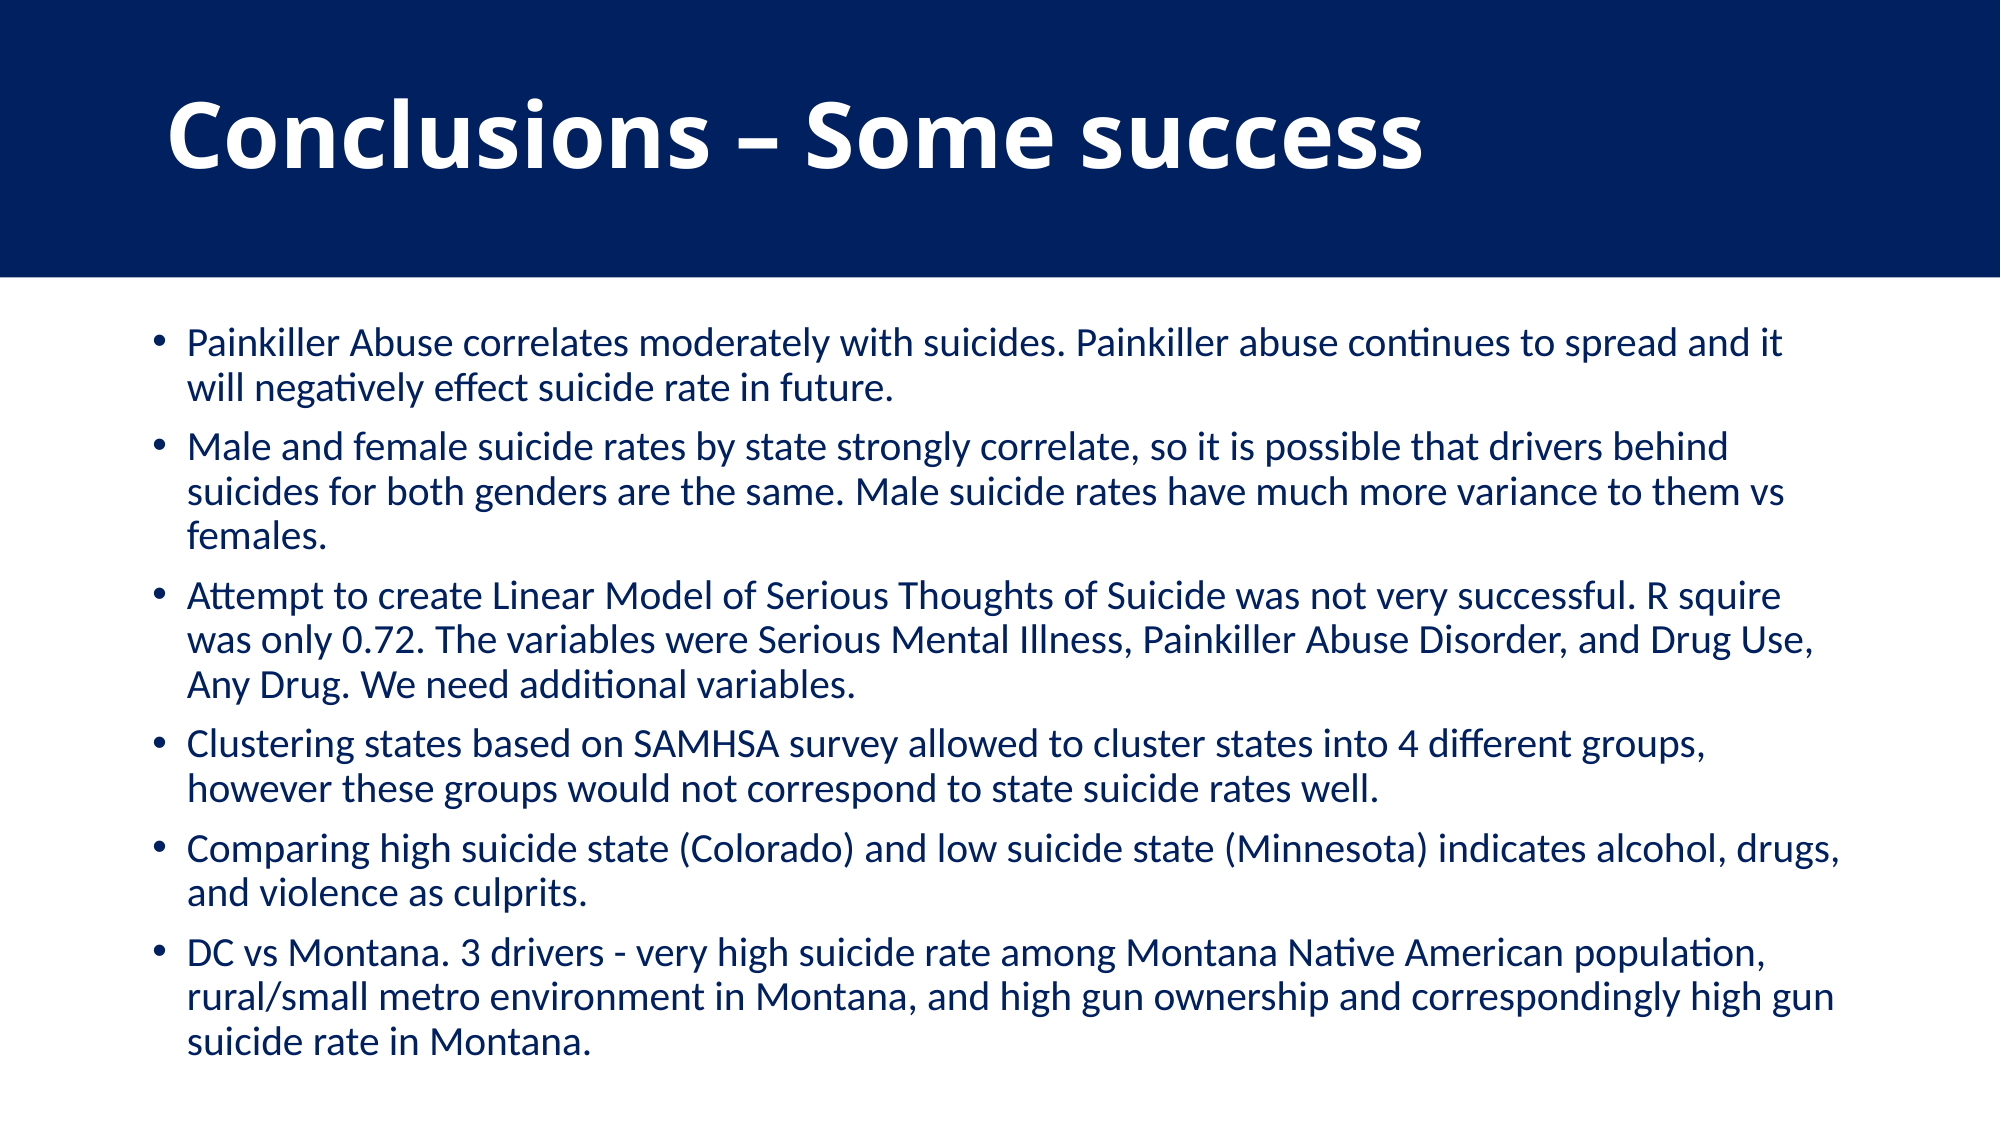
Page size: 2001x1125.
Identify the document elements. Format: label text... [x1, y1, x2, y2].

list Painkiller Abuse correlates moderately with suicides. Painkiller abuse continues to spread and it will negatively effect suicide rate in future. Male and female suicide rates by state strongly correlate, so it is possible that drivers behind suicides for both genders are the same. Male suicide rates have much more variance to them vs females. Attempt to create Linear Model of Serious Thoughts of Suicide was not very successful. R squire was only 0.72. The variables were Serious Mental Illness, Painkiller Abuse Disorder, and Drug Use, Any Drug. We need additional variables. Clustering states based on SAMHSA survey allowed to cluster states into 4 different groups, however these groups would not correspond to state suicide rates well. Comparing high suicide state (Colorado) and low suicide state (Minnesota) indicates alcohol, drugs, and violence as culprits. DC vs Montana. 3 drivers - very high suicide rate among Montana Native American population, rural/small metro environment in Montana, and high gun ownership and correspondingly high gun suicide rate in Montana. [137, 313, 1863, 1075]
title Conclusions – Some success [0, 0, 2000, 278]
